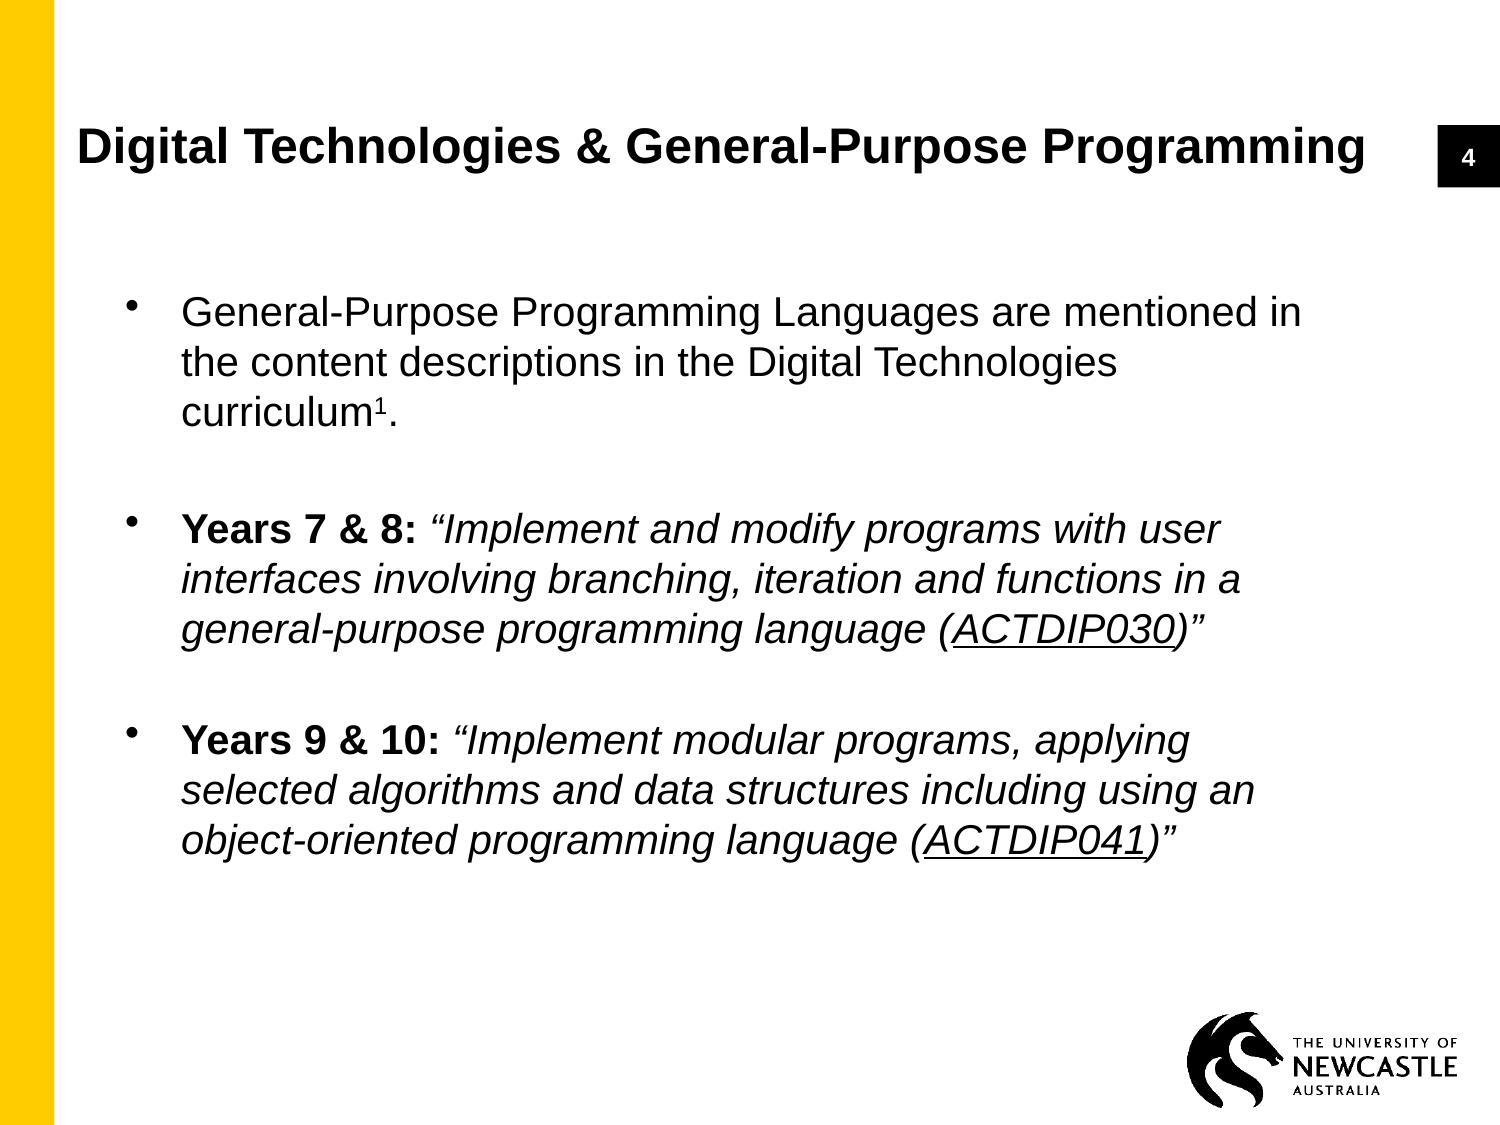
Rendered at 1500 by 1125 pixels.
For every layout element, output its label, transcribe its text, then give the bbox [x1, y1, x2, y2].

picture [1187, 1012, 1457, 1108]
title Digital Technologies & General-Purpose Programming [76, 113, 1459, 314]
text_box General-Purpose Programming Languages are mentioned in the content descriptions in the Digital Technologies curriculum1. Years 7 & 8: “Implement and modify programs with user interfaces involving branching, iteration and functions in a general-purpose programming language (ACTDIP030)” Years 9 & 10: “Implement modular programs, applying selected algorithms and data structures including using an object-oriented programming language (ACTDIP041)” [124, 231, 1306, 929]
slide_number 4 [1459, 125, 1500, 188]
text_box [0, 0, 55, 1125]
